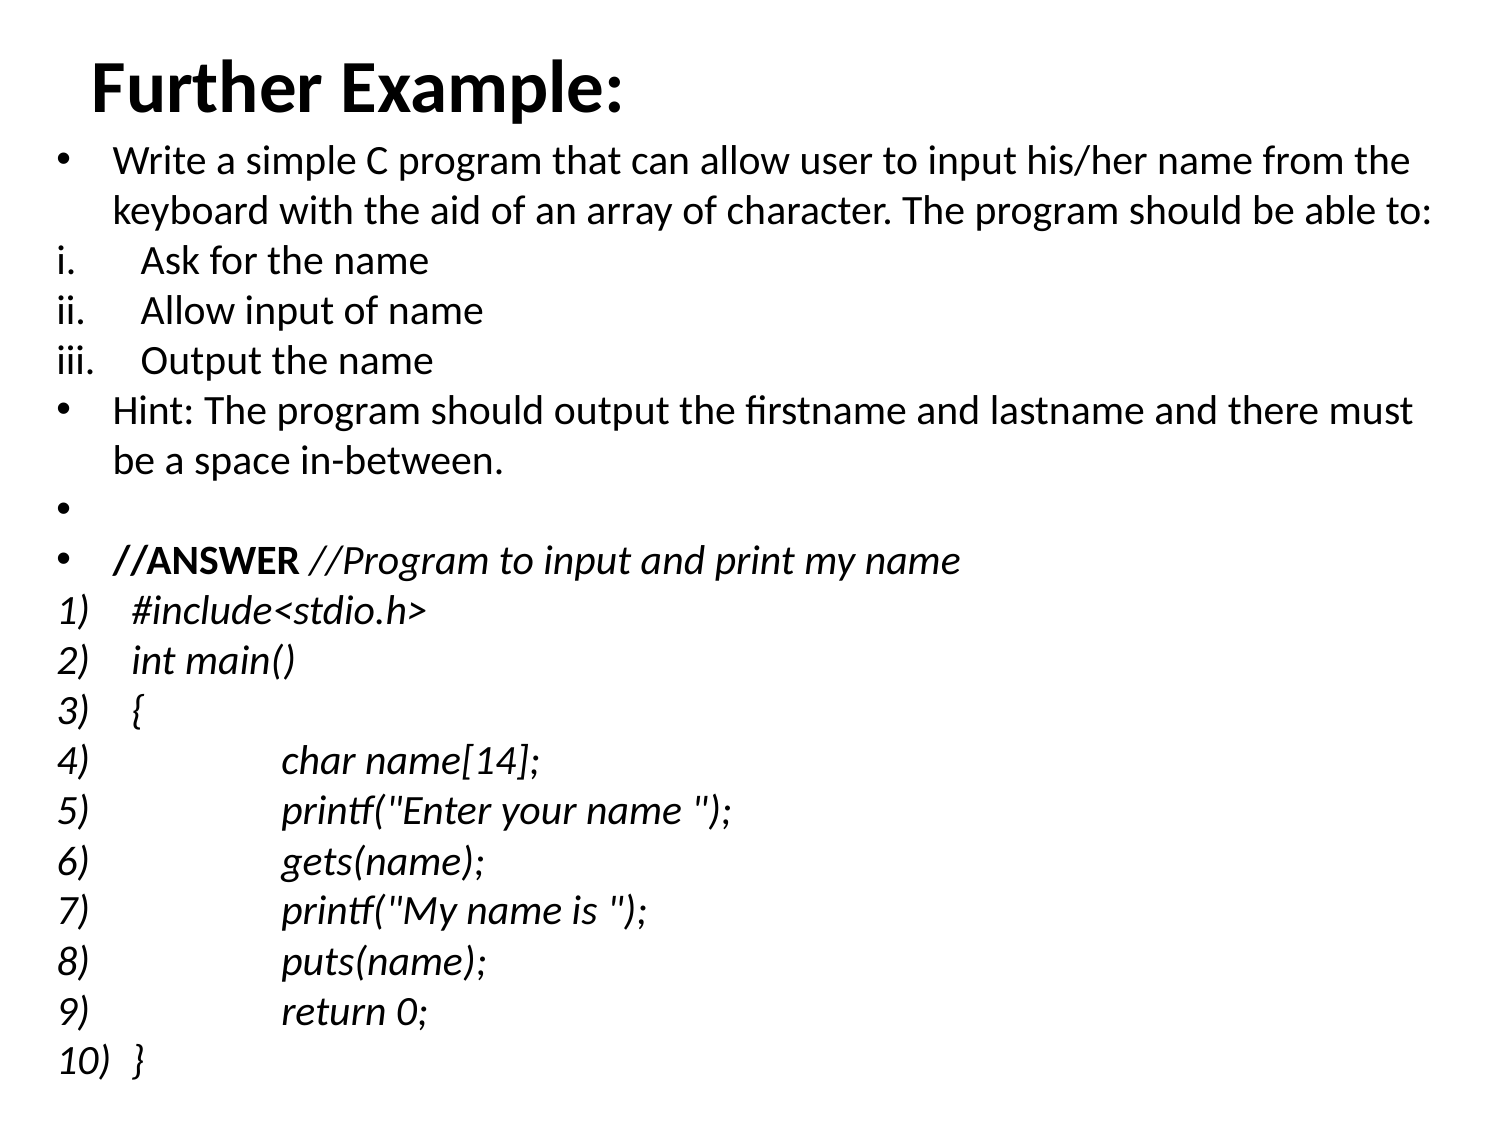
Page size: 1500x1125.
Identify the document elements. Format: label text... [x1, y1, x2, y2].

list Write a simple C program that can allow user to input his/her name from the keyboard with the aid of an array of character. The program should be able to: Ask for the name Allow input of name Output the name Hint: The program should output the firstname and lastname and there must be a space in-between. //ANSWER //Program to input and print my name #include<stdio.h> int main() { char name[14]; printf("Enter your name "); gets(name); printf("My name is "); puts(name); return 0; } [41, 125, 1459, 1078]
title Further Example: [76, 30, 1427, 125]
